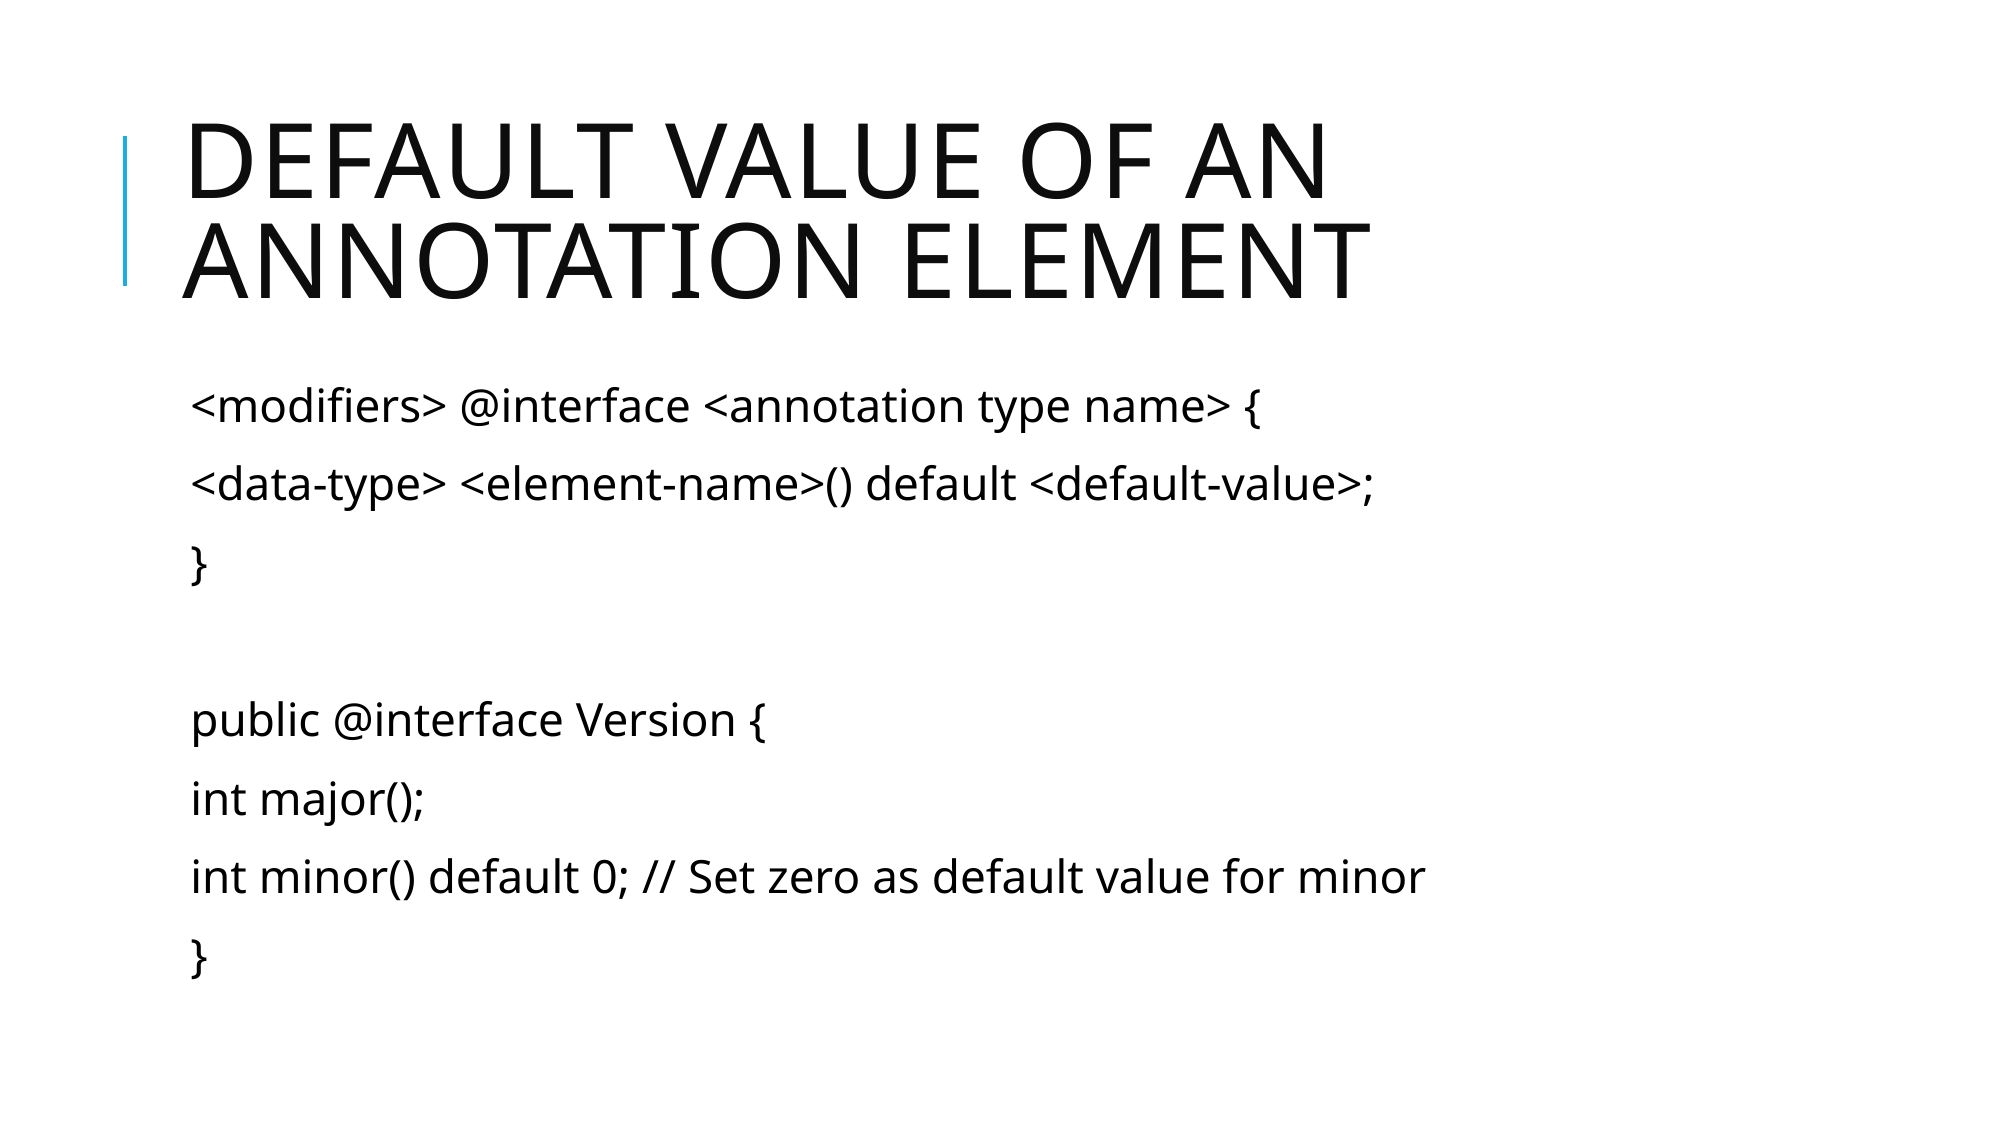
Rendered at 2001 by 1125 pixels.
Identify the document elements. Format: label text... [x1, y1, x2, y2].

title Default Value of an Annotation Element [168, 96, 1763, 342]
list <modifiers> @interface <annotation type name> { <data-type> <element-name>() default <default-value>; } public @interface Version { int major(); int minor() default 0; // Set zero as default value for minor } [168, 375, 1763, 1035]
